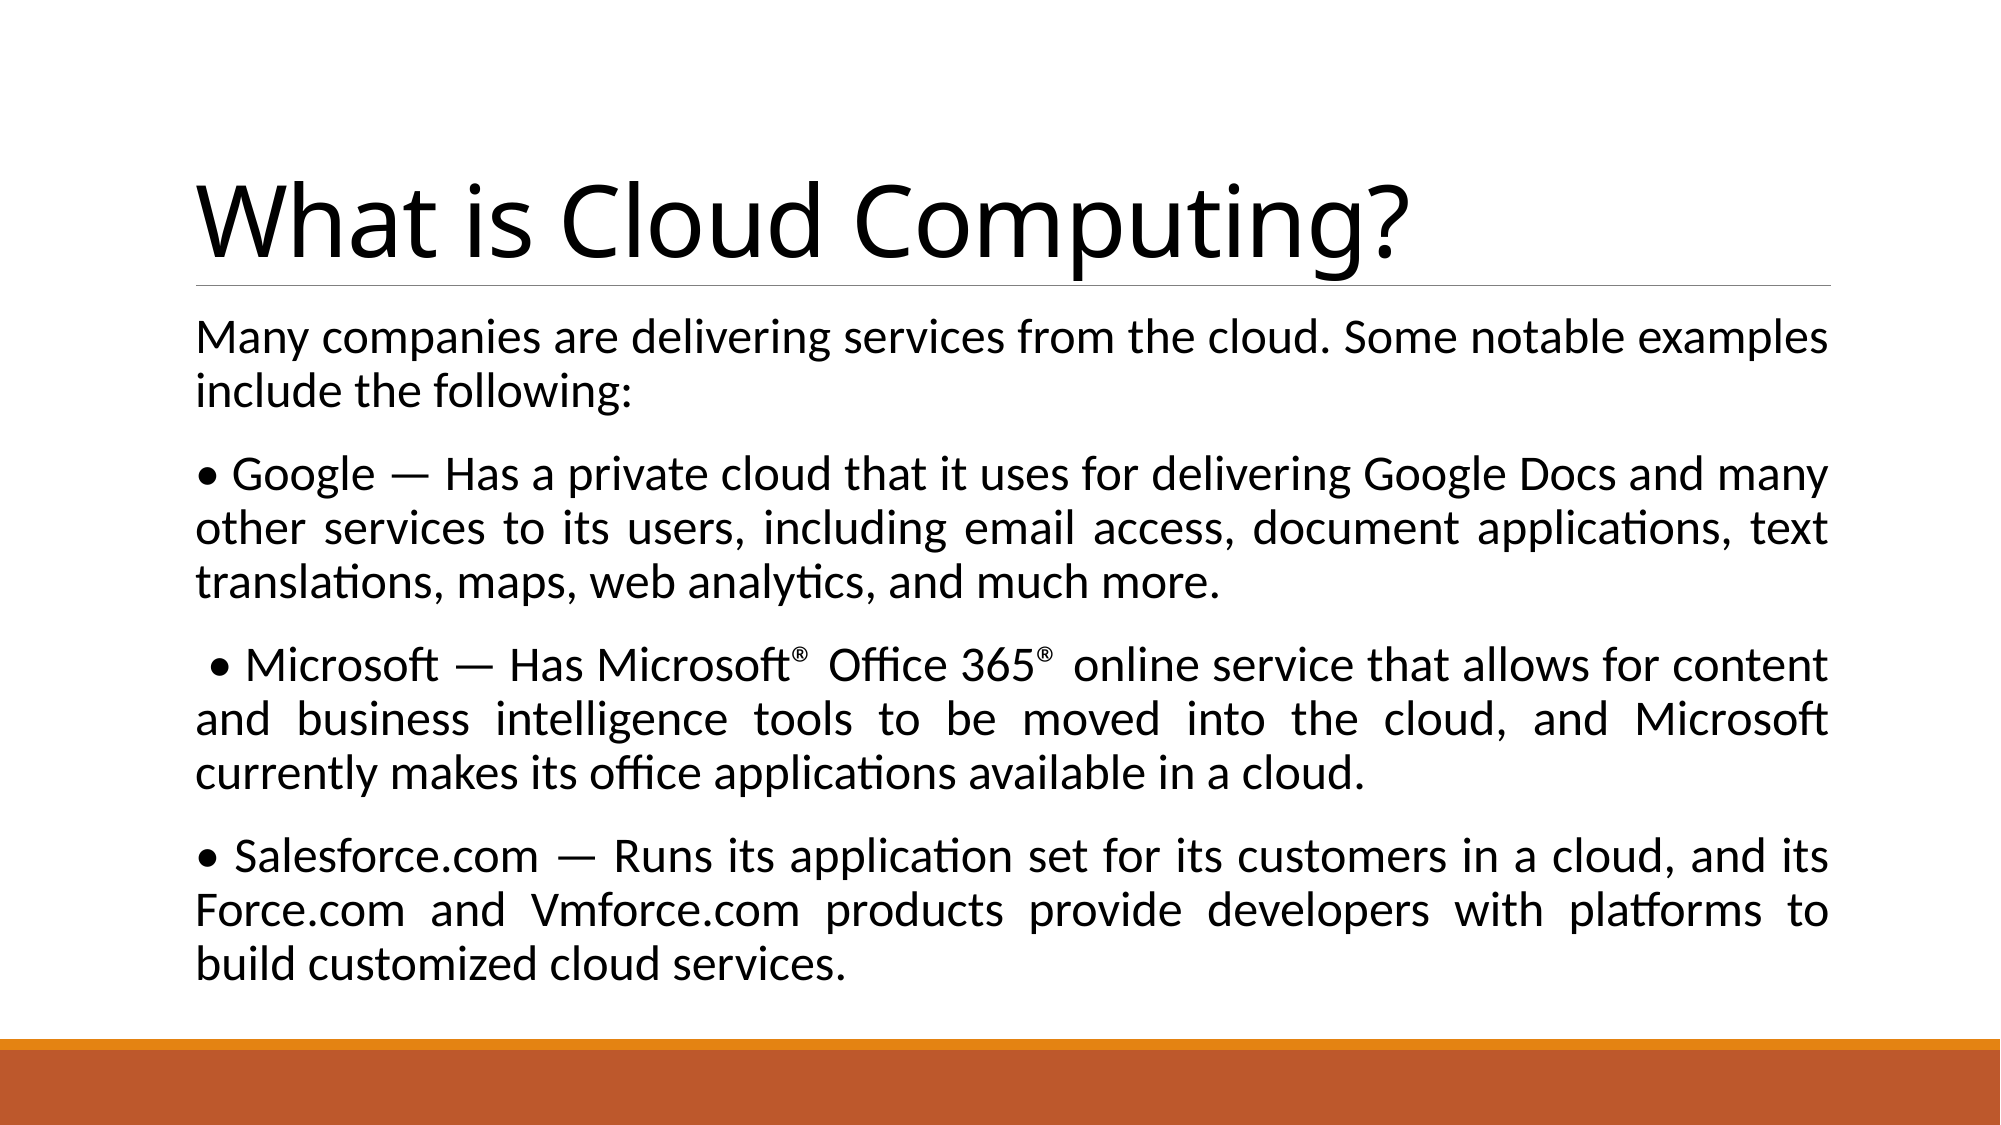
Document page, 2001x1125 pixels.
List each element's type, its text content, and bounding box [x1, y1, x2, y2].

list Many companies are delivering services from the cloud. Some notable examples include the following: • Google — Has a private cloud that it uses for delivering Google Docs and many other services to its users, including email access, document applications, text translations, maps, web analytics, and much more. • Microsoft — Has Microsoft® Office 365® online service that allows for content and business intelligence tools to be moved into the cloud, and Microsoft currently makes its office applications available in a cloud. • Salesforce.com — Runs its application set for its customers in a cloud, and its Force.com and Vmforce.com products provide developers with platforms to build customized cloud services. [180, 302, 1830, 963]
title What is Cloud Computing? [180, 47, 1830, 285]
